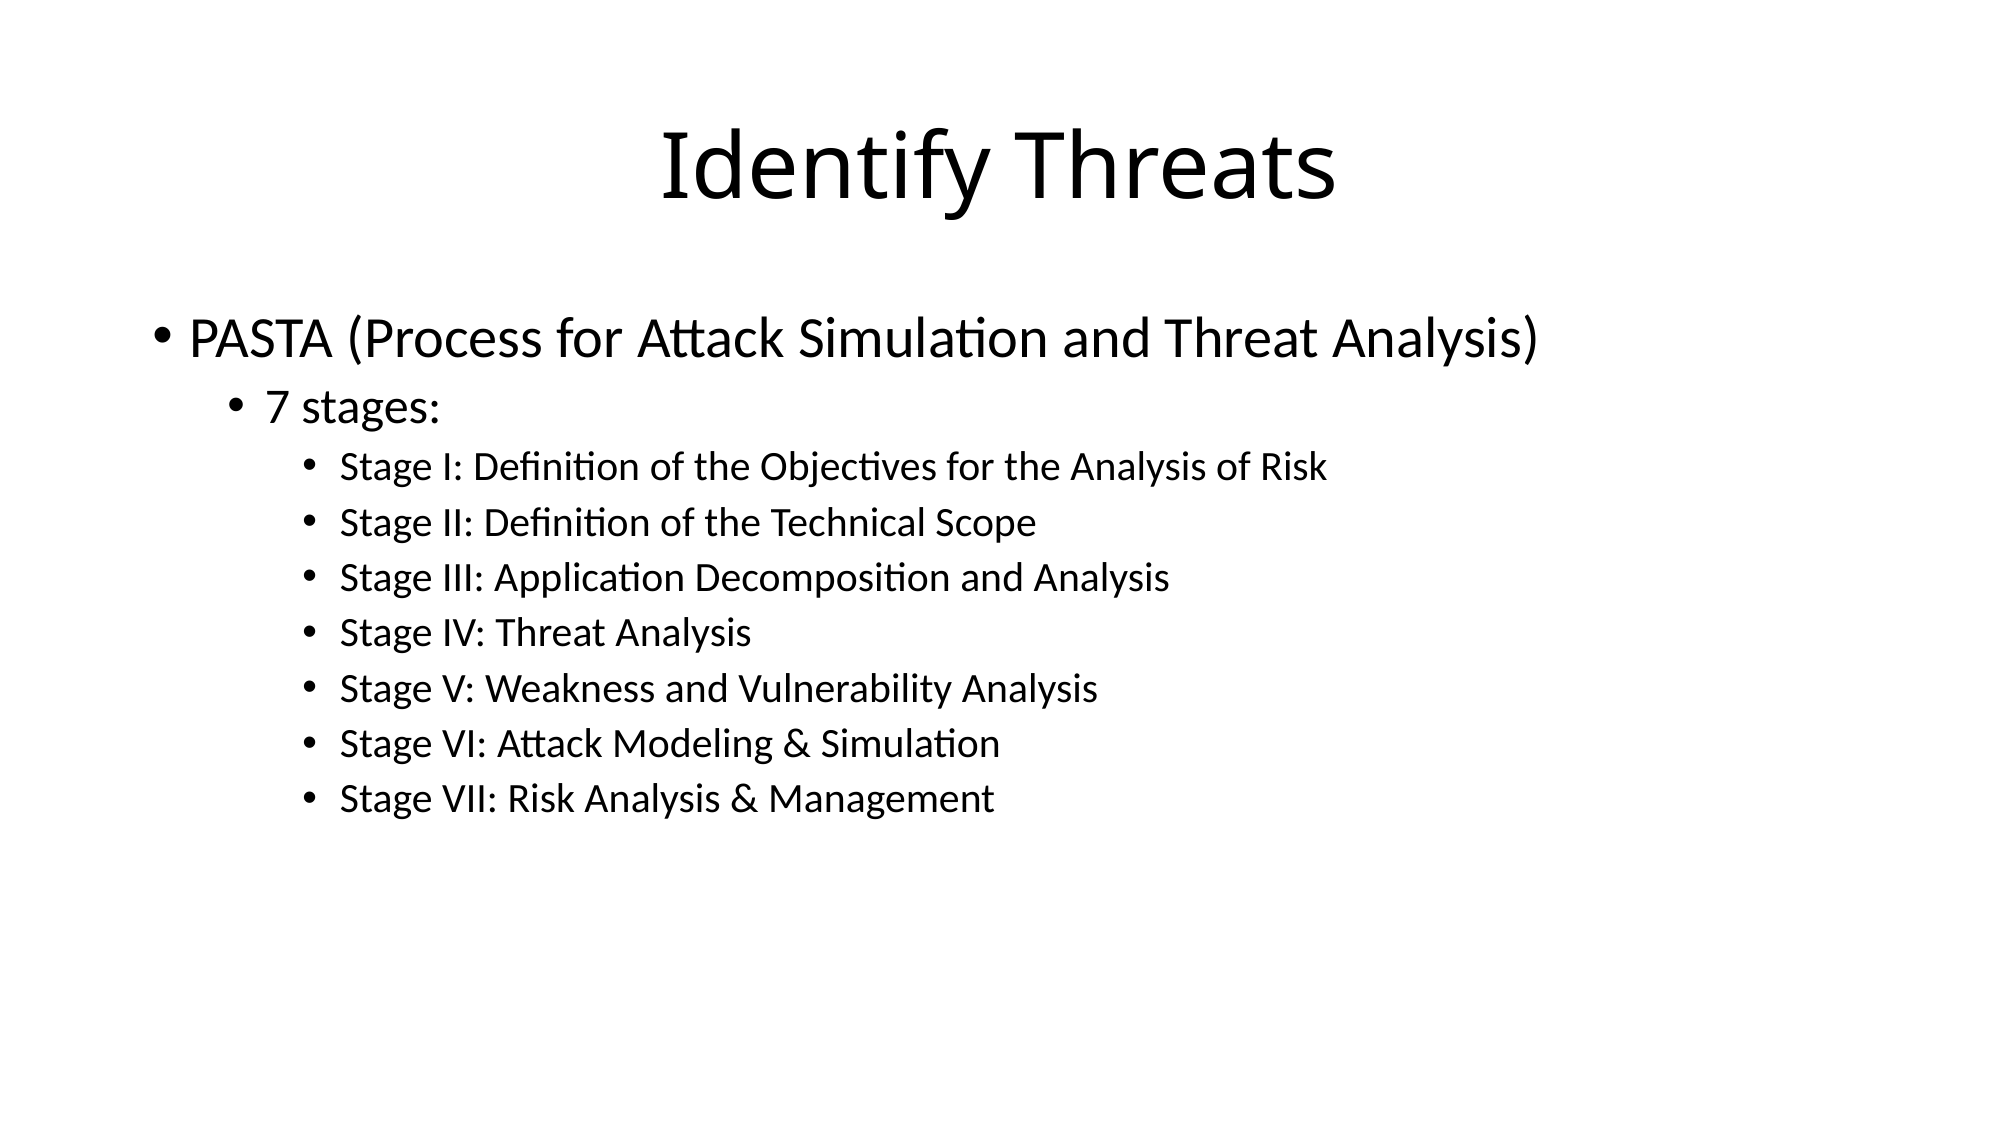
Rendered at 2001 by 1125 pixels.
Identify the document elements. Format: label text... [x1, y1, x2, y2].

list PASTA (Process for Attack Simulation and Threat Analysis) 7 stages: Stage I: Definition of the Objectives for the Analysis of Risk Stage II: Definition of the Technical Scope Stage III: Application Decomposition and Analysis Stage IV: Threat Analysis Stage V: Weakness and Vulnerability Analysis Stage VI: Attack Modeling & Simulation Stage VII: Risk Analysis & Management [137, 299, 1863, 1014]
title Identify Threats [137, 59, 1863, 278]
